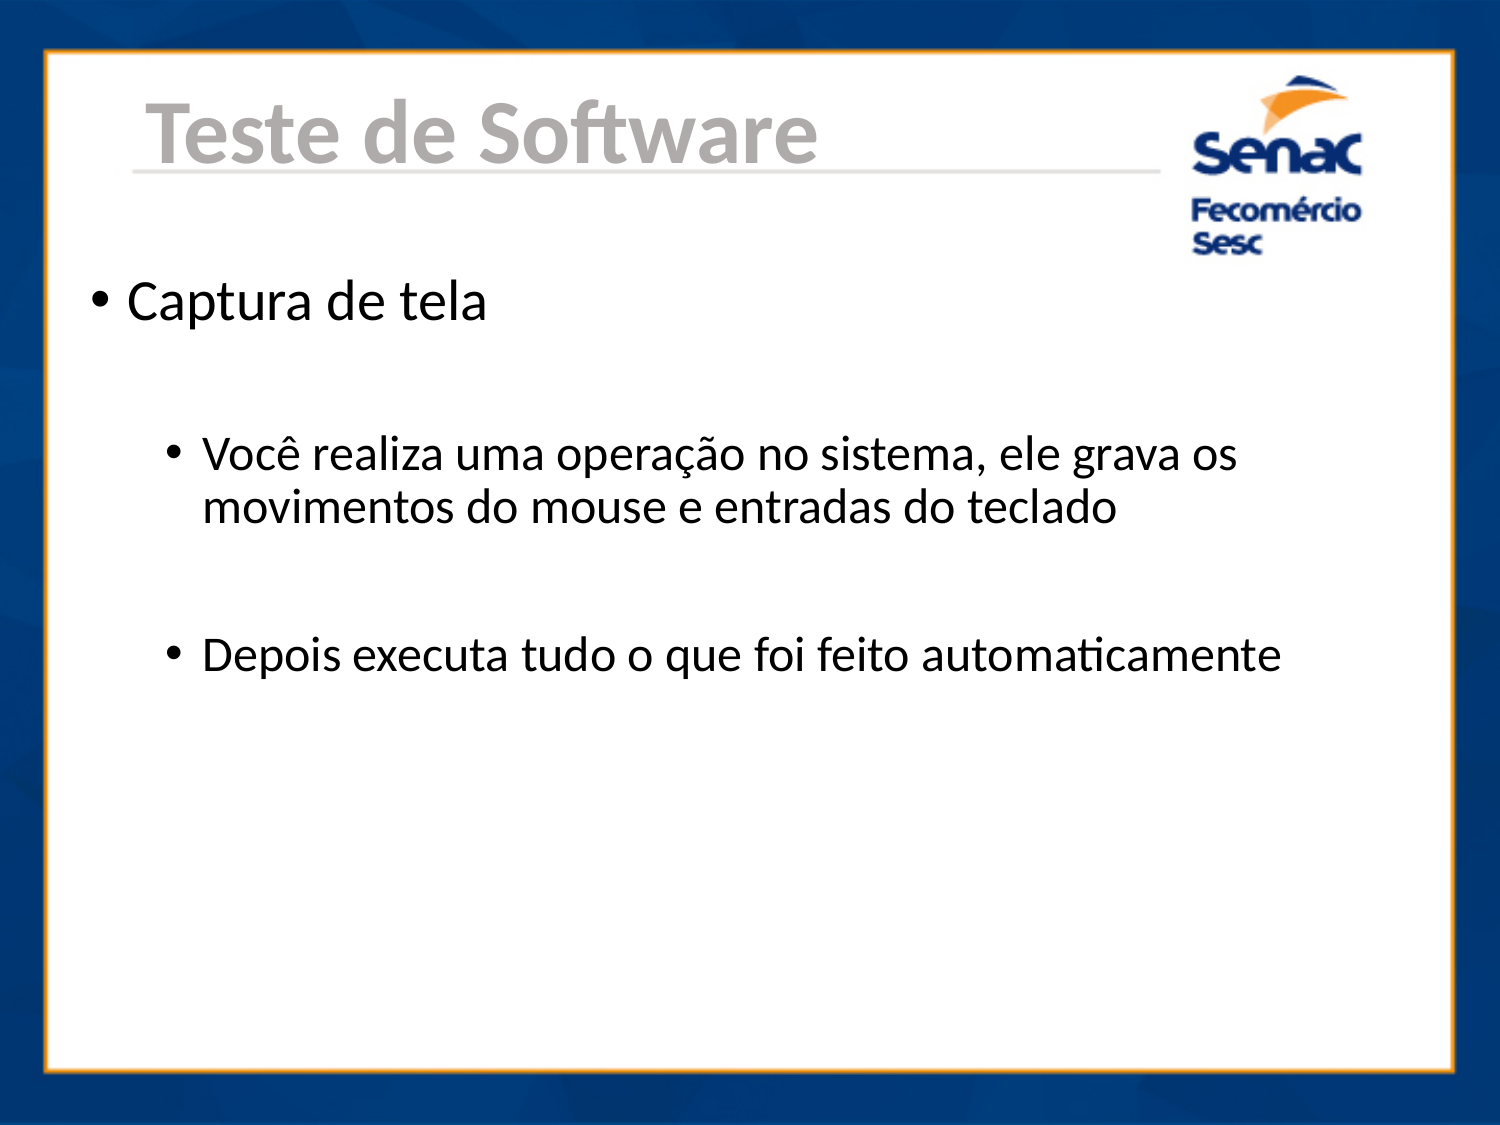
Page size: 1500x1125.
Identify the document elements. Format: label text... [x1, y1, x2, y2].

picture [0, 0, 1500, 1125]
text_box Teste de Software [130, 77, 1130, 191]
list Captura de tela Você realiza uma operação no sistema, ele grava os movimentos do mouse e entradas do teclado Depois executa tudo o que foi feito automaticamente [75, 262, 1425, 1005]
